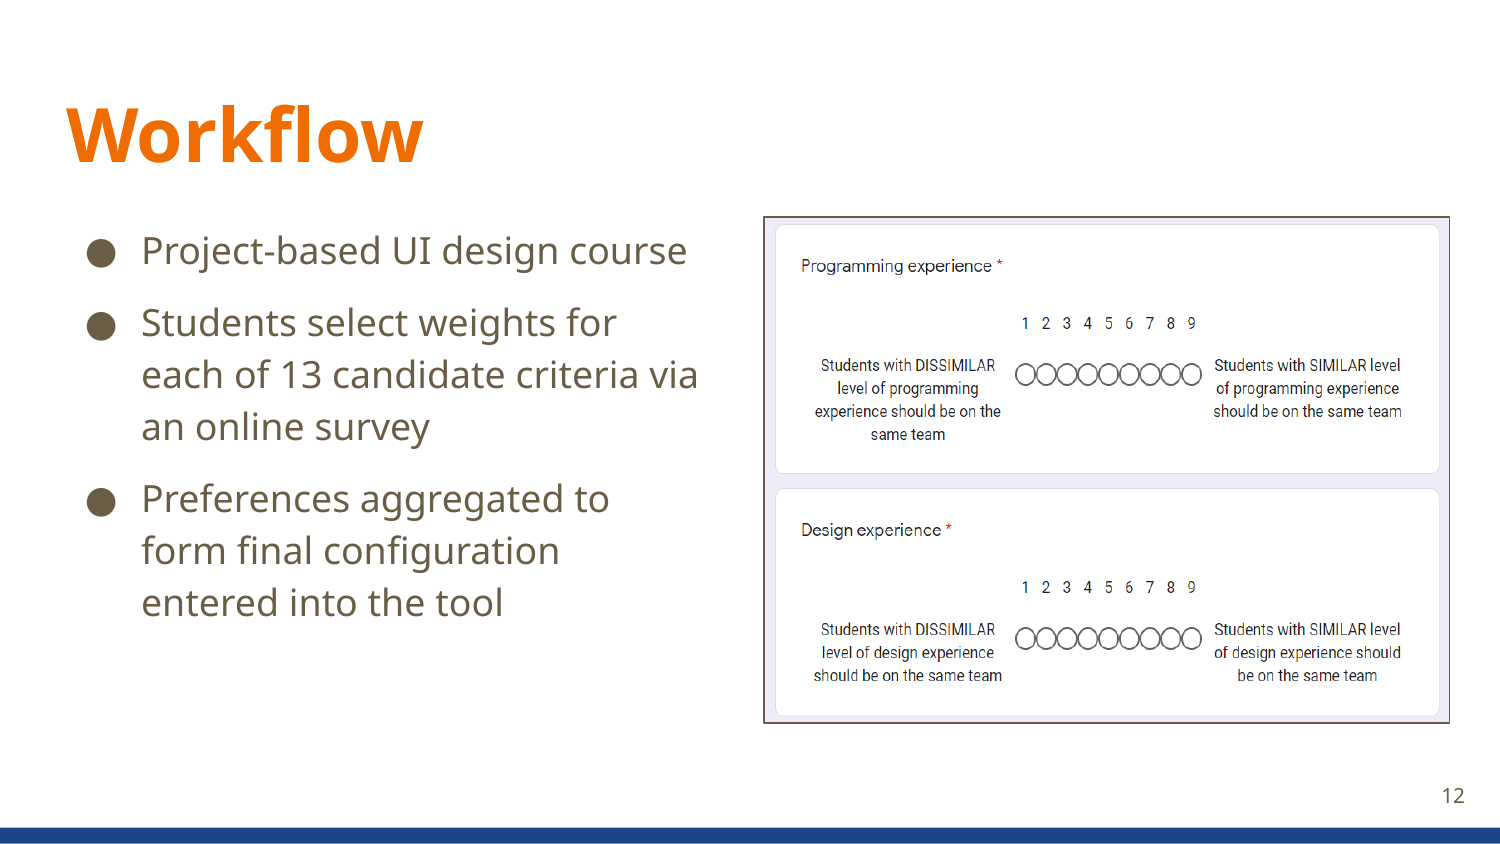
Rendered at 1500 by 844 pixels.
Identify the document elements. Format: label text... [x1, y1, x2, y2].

title Workflow [51, 72, 1449, 189]
picture [764, 217, 1450, 723]
list Project-based UI design course Students select weights for each of 13 candidate criteria via an online survey Preferences aggregated to form final configuration entered into the tool [51, 205, 716, 766]
slide_number ‹#› [1389, 764, 1480, 830]
